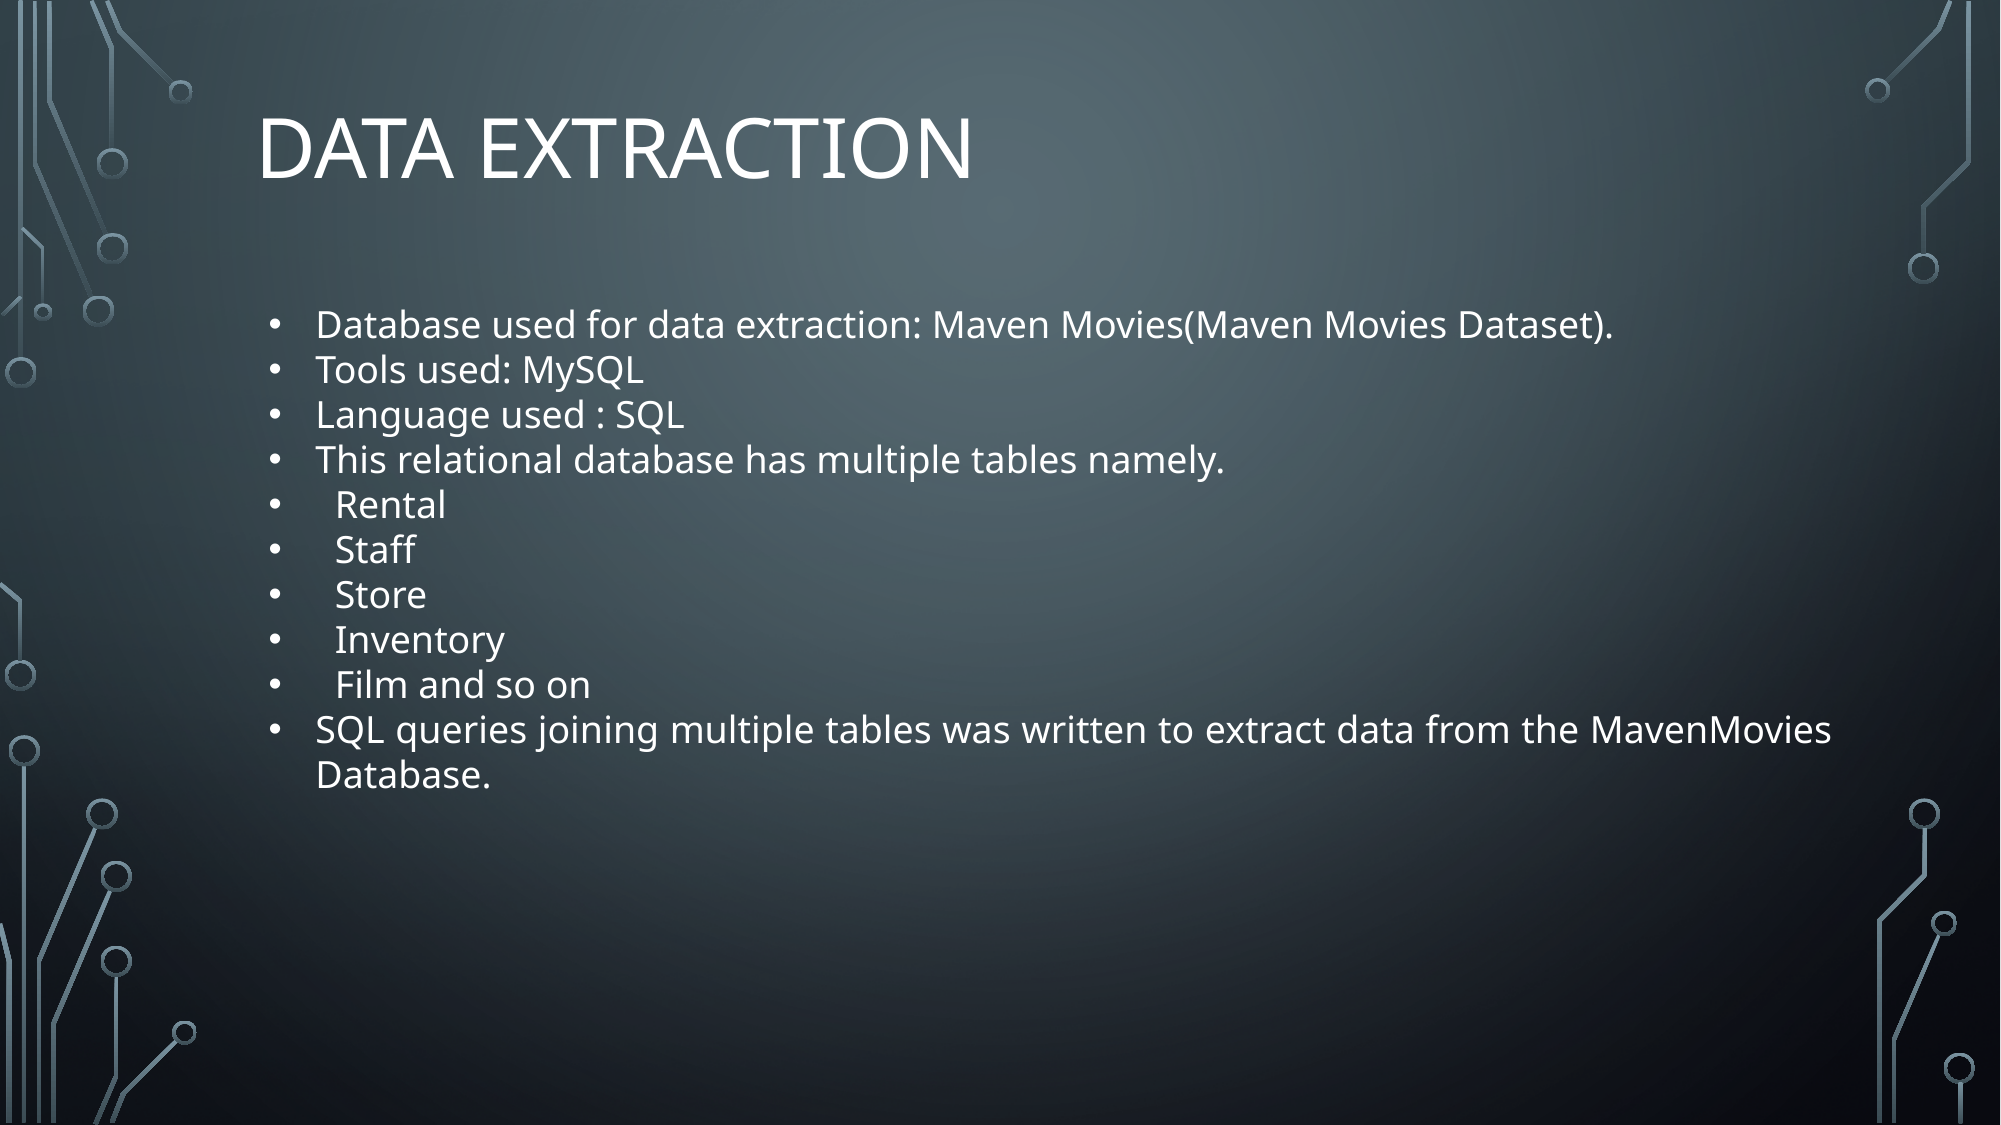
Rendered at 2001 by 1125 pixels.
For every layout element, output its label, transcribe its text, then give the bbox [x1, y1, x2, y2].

text_box DATA EXTRACTION [240, 87, 992, 203]
text_box Database used for data extraction: Maven Movies(Maven Movies Dataset). Tools used: MySQL Language used : SQL This relational database has multiple tables namely. Rental Staff Store Inventory Film and so on SQL queries joining multiple tables was written to extract data from the MavenMovies Database. [253, 293, 1849, 803]
